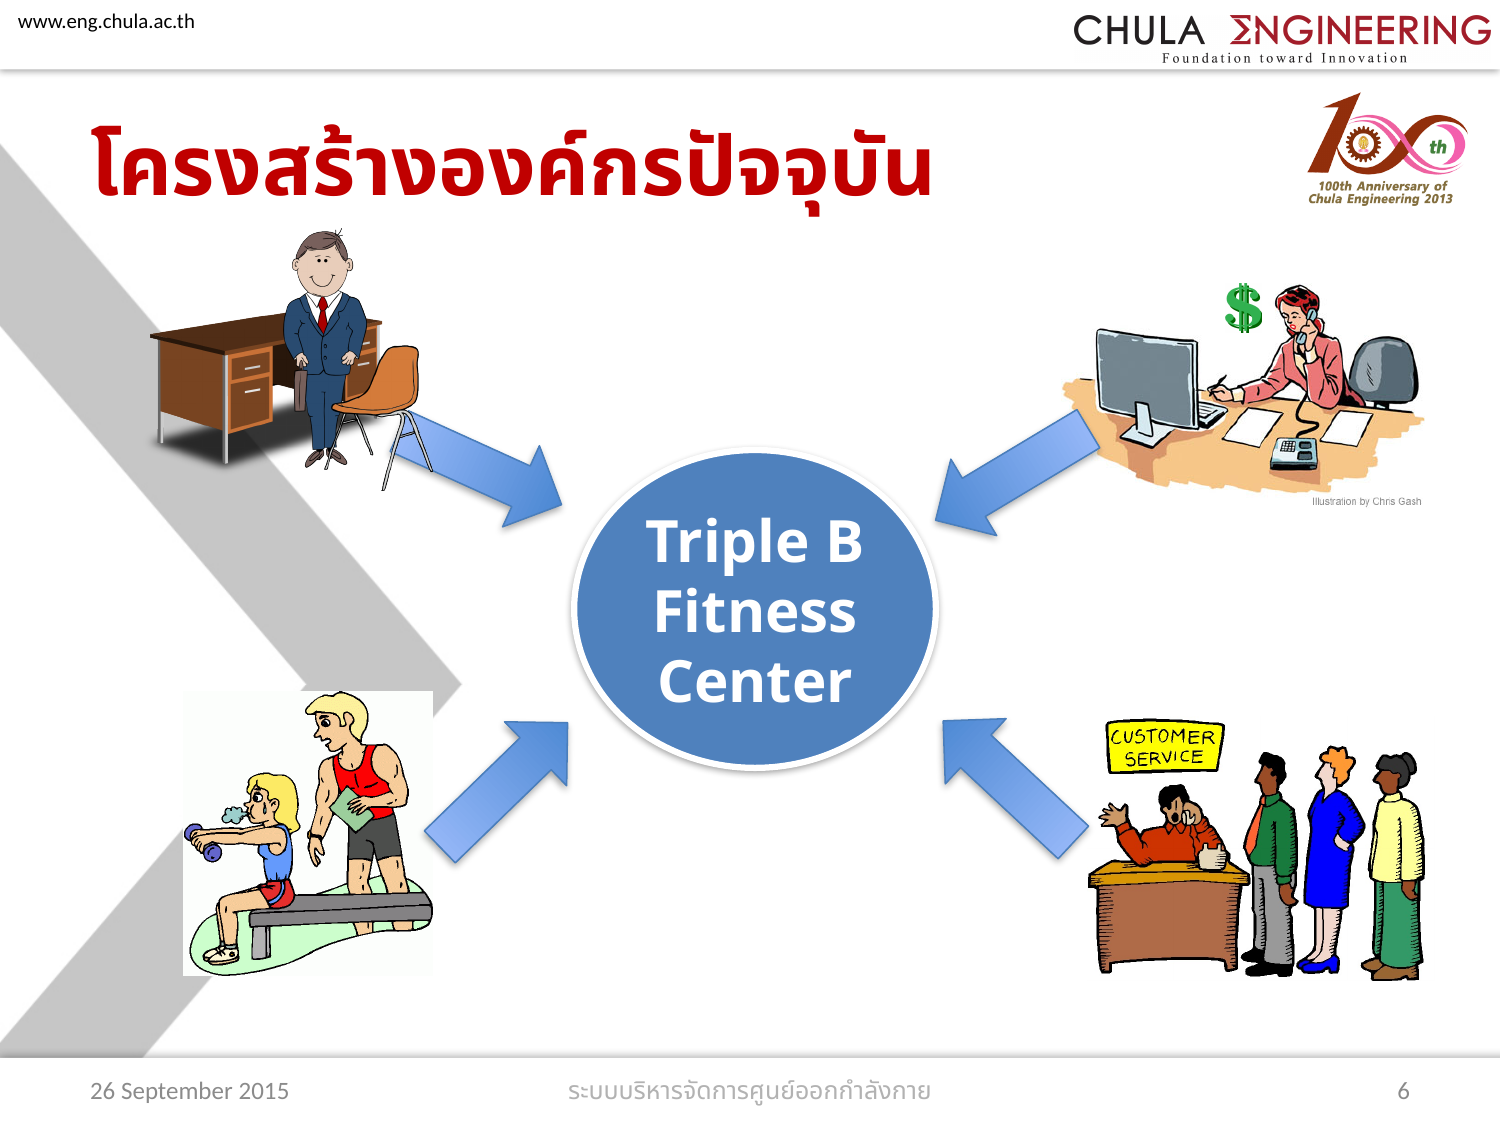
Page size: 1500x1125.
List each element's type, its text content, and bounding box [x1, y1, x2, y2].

text_box [438, 423, 563, 528]
picture [0, 70, 1500, 1057]
text_box Triple B Fitness Center [571, 446, 940, 772]
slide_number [75, 1059, 425, 1120]
picture [1074, 15, 1491, 63]
text_box [934, 421, 1056, 537]
text_box [438, 721, 569, 864]
text_box [942, 717, 1081, 860]
footer ระบบบริหารจัดการศูนย์ออกกำลังกาย [512, 1061, 988, 1122]
slide_number 6 [1074, 1059, 1425, 1120]
title โครงสร้างองค์กรปัจจุบัน [75, 91, 1246, 233]
